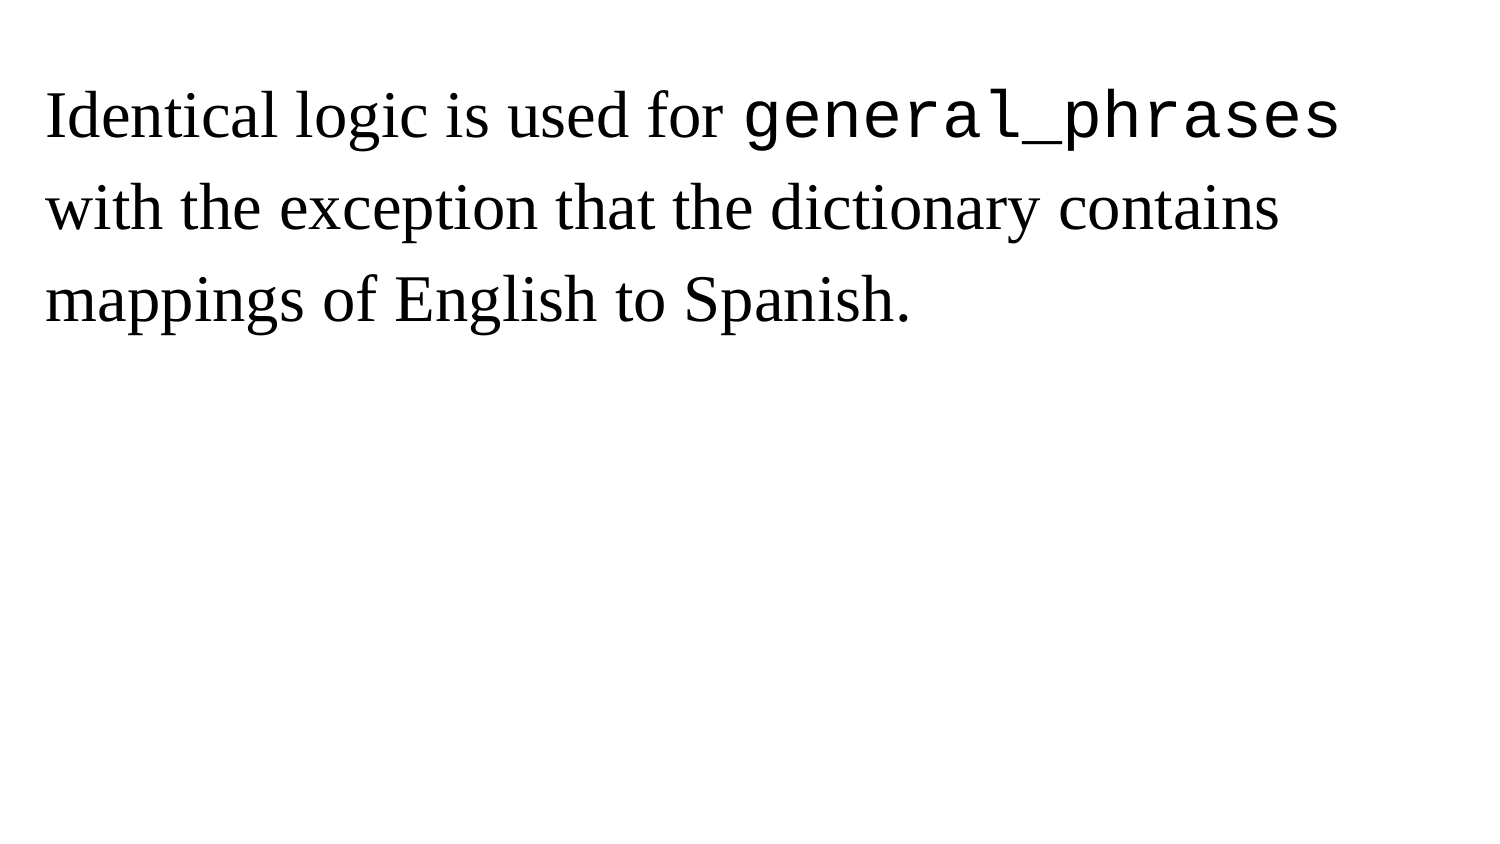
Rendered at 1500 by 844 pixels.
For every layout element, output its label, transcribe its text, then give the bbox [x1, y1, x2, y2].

text_box Identical logic is used for general_phrases with the exception that the dictionary contains mappings of English to Spanish. [30, 43, 1470, 801]
